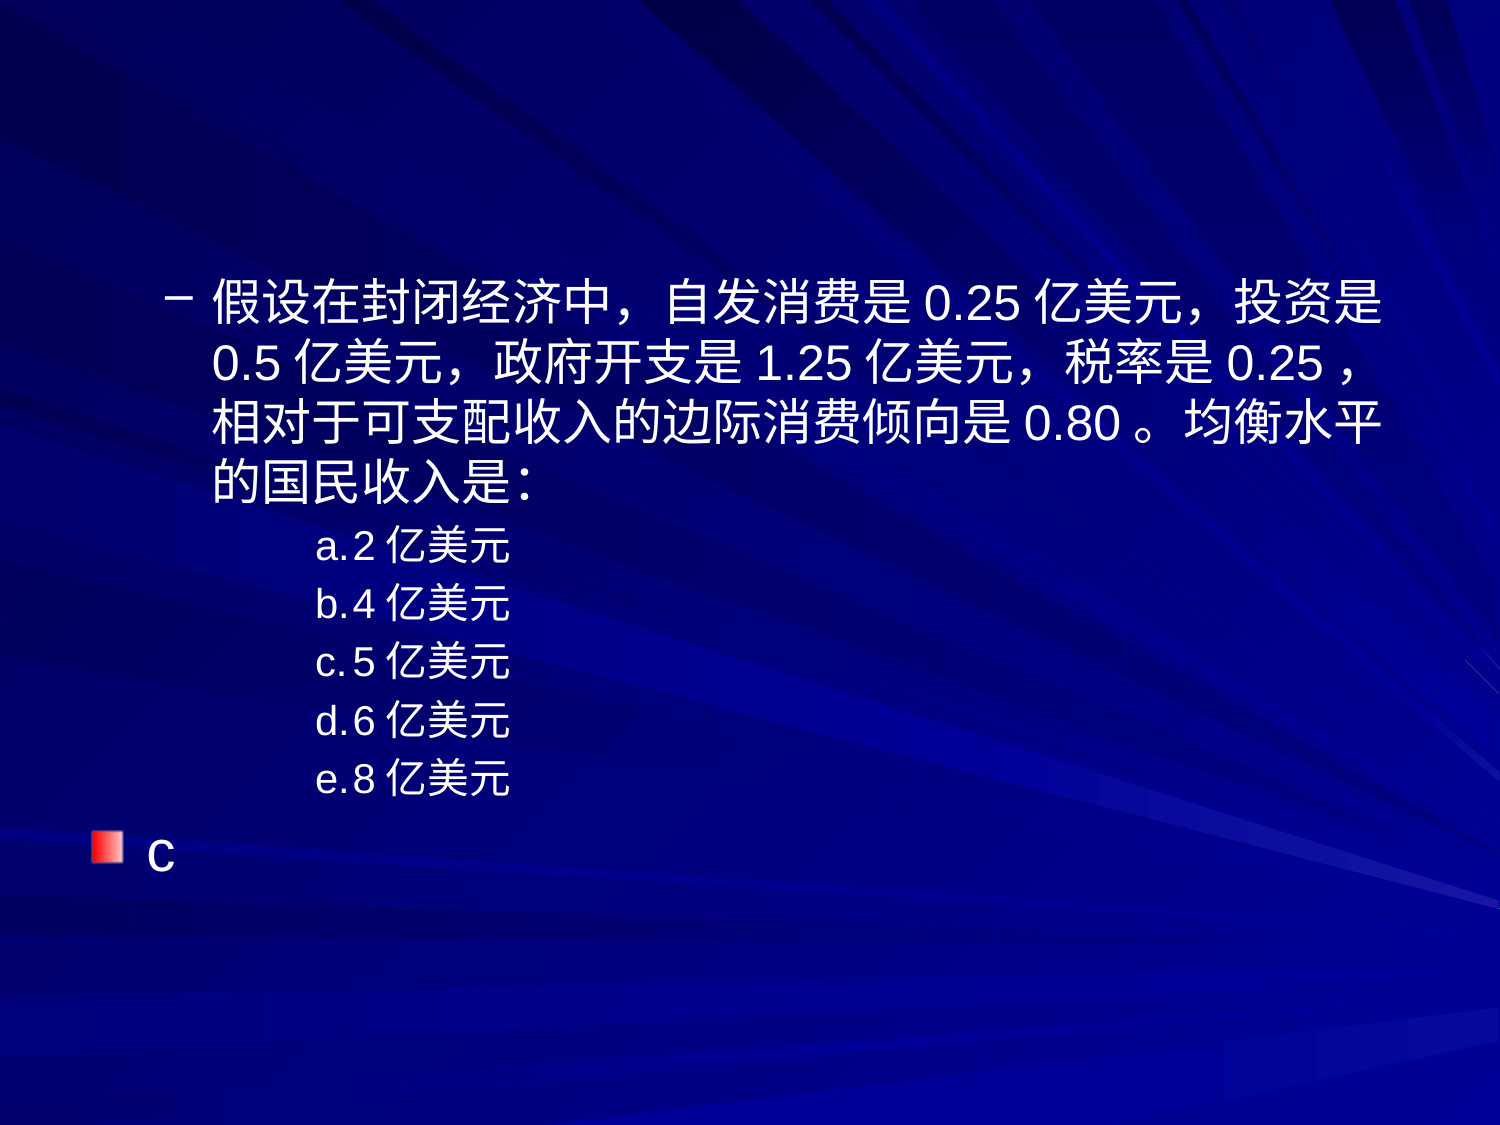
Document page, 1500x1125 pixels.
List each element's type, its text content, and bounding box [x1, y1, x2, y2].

list 假设在封闭经济中，自发消费是0.25亿美元，投资是0.5亿美元，政府开支是1.25亿美元，税率是0.25，相对于可支配收入的边际消费倾向是0.80。均衡水平的国民收入是： 2亿美元 4亿美元 5亿美元 6亿美元 8亿美元 c [74, 262, 1426, 1006]
picture [90, 829, 127, 867]
